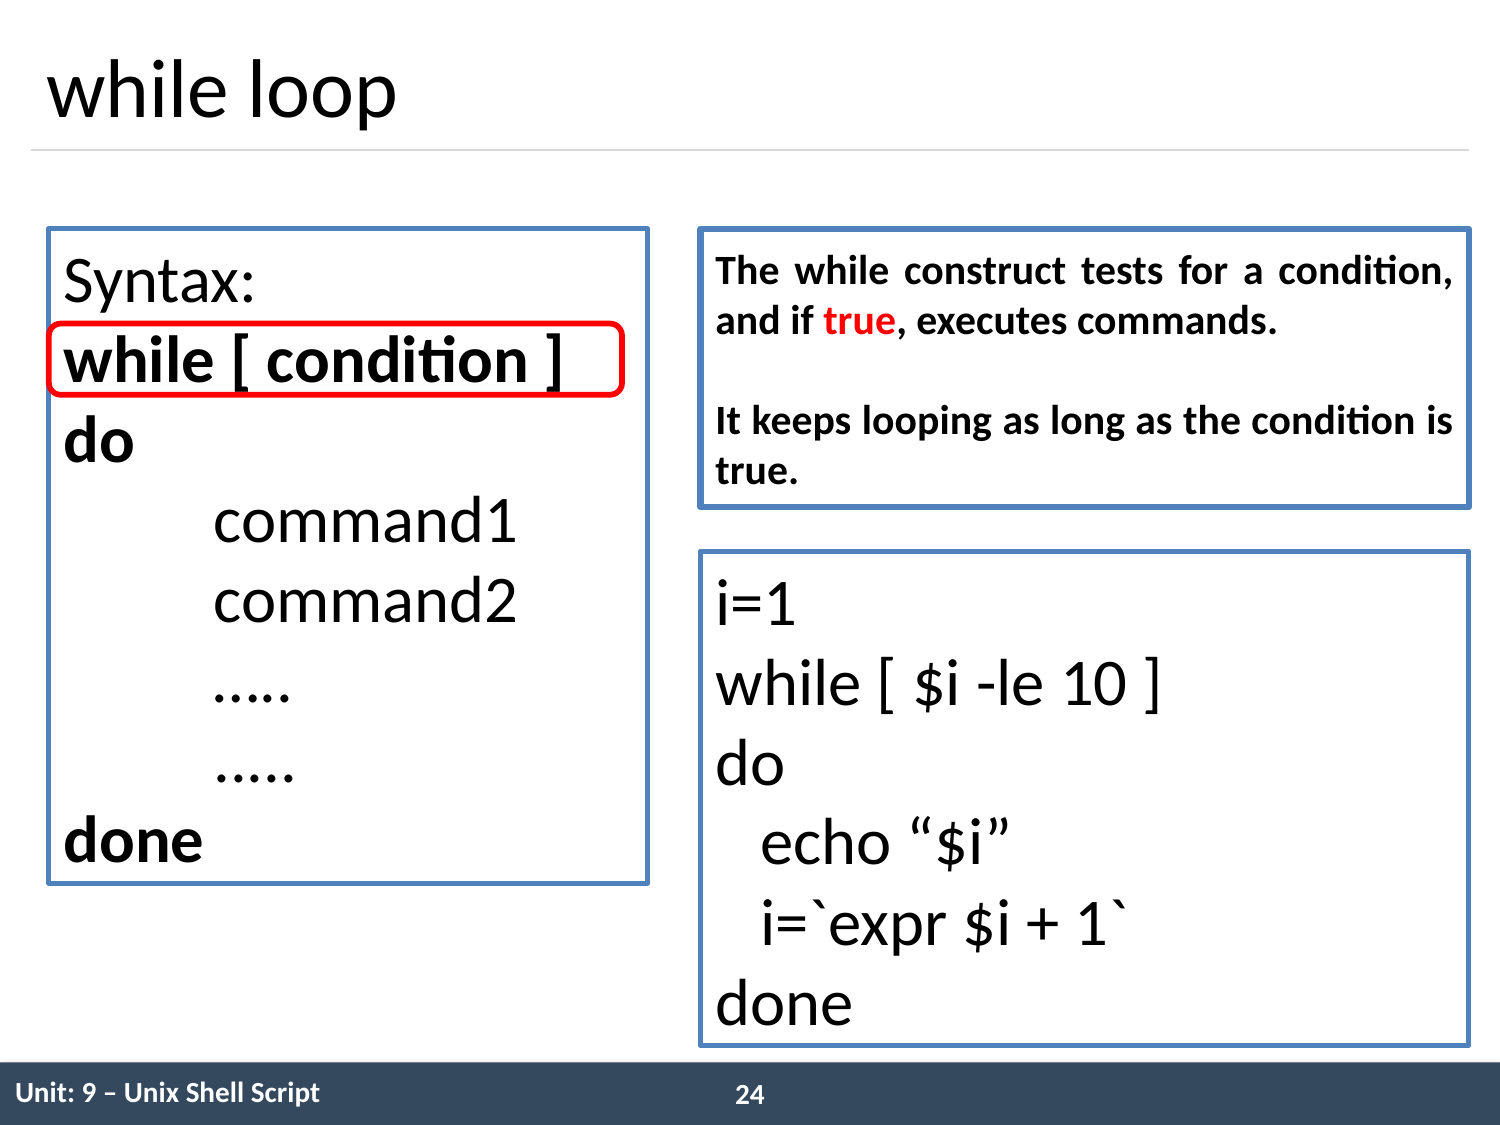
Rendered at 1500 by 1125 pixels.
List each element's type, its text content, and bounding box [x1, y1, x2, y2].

title while loop [31, 17, 1469, 150]
text_box i=1 while [ $i -le 10 ] do echo “$i” i=`expr $i + 1` done [700, 551, 1469, 1046]
text_box [46, 321, 625, 397]
text_box Syntax: while [ condition ] do command1 command2 ….. ..... done [48, 228, 648, 884]
text_box The while construct tests for a condition, and if true, executes commands. It keeps looping as long as the condition is true. [699, 227, 1471, 509]
